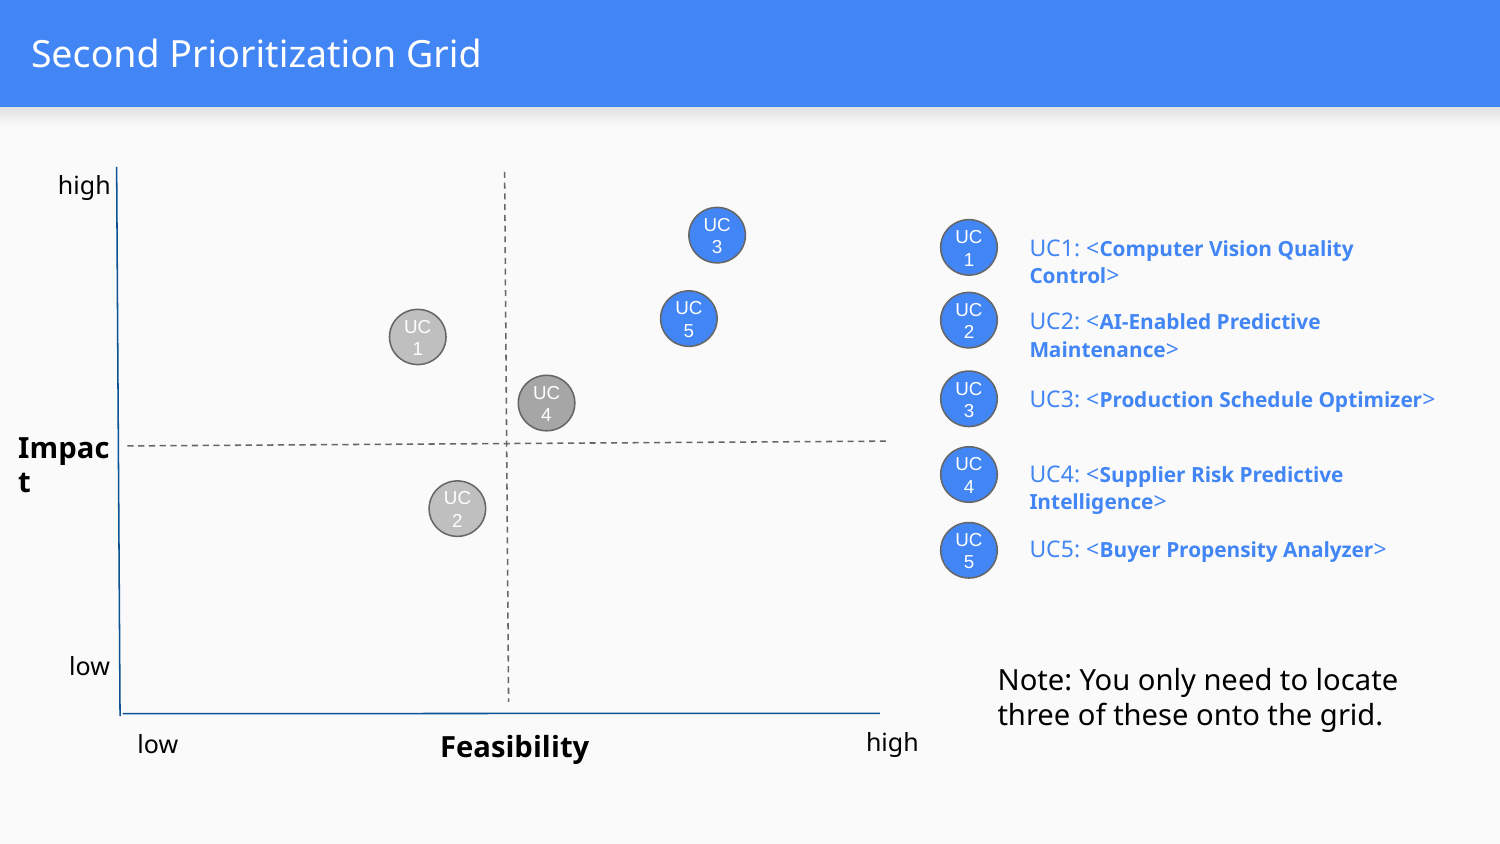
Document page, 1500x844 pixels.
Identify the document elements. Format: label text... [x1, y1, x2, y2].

text_box UC 4 [977, 447, 998, 502]
text_box UC2: <AI-Enabled Predictive Maintenance> [1014, 291, 1461, 360]
text_box UC1: <Computer Vision Quality Control> [1014, 218, 1461, 287]
title Second Prioritization Grid [16, 2, 1464, 102]
text_box UC4: <Supplier Risk Predictive Intelligence> [1014, 444, 1461, 513]
text_box Note: You only need to locate three of these onto the grid. [982, 646, 1470, 779]
text_box UC 2 [977, 293, 998, 347]
text_box UC 5 [977, 523, 998, 577]
text_box UC5: <Buyer Propensity Analyzer> [1014, 519, 1461, 588]
text_box UC3: <Production Schedule Optimizer> [1014, 369, 1461, 438]
text_box UC 1 [977, 220, 998, 274]
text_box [2, 156, 974, 782]
text_box UC 3 [977, 372, 998, 426]
